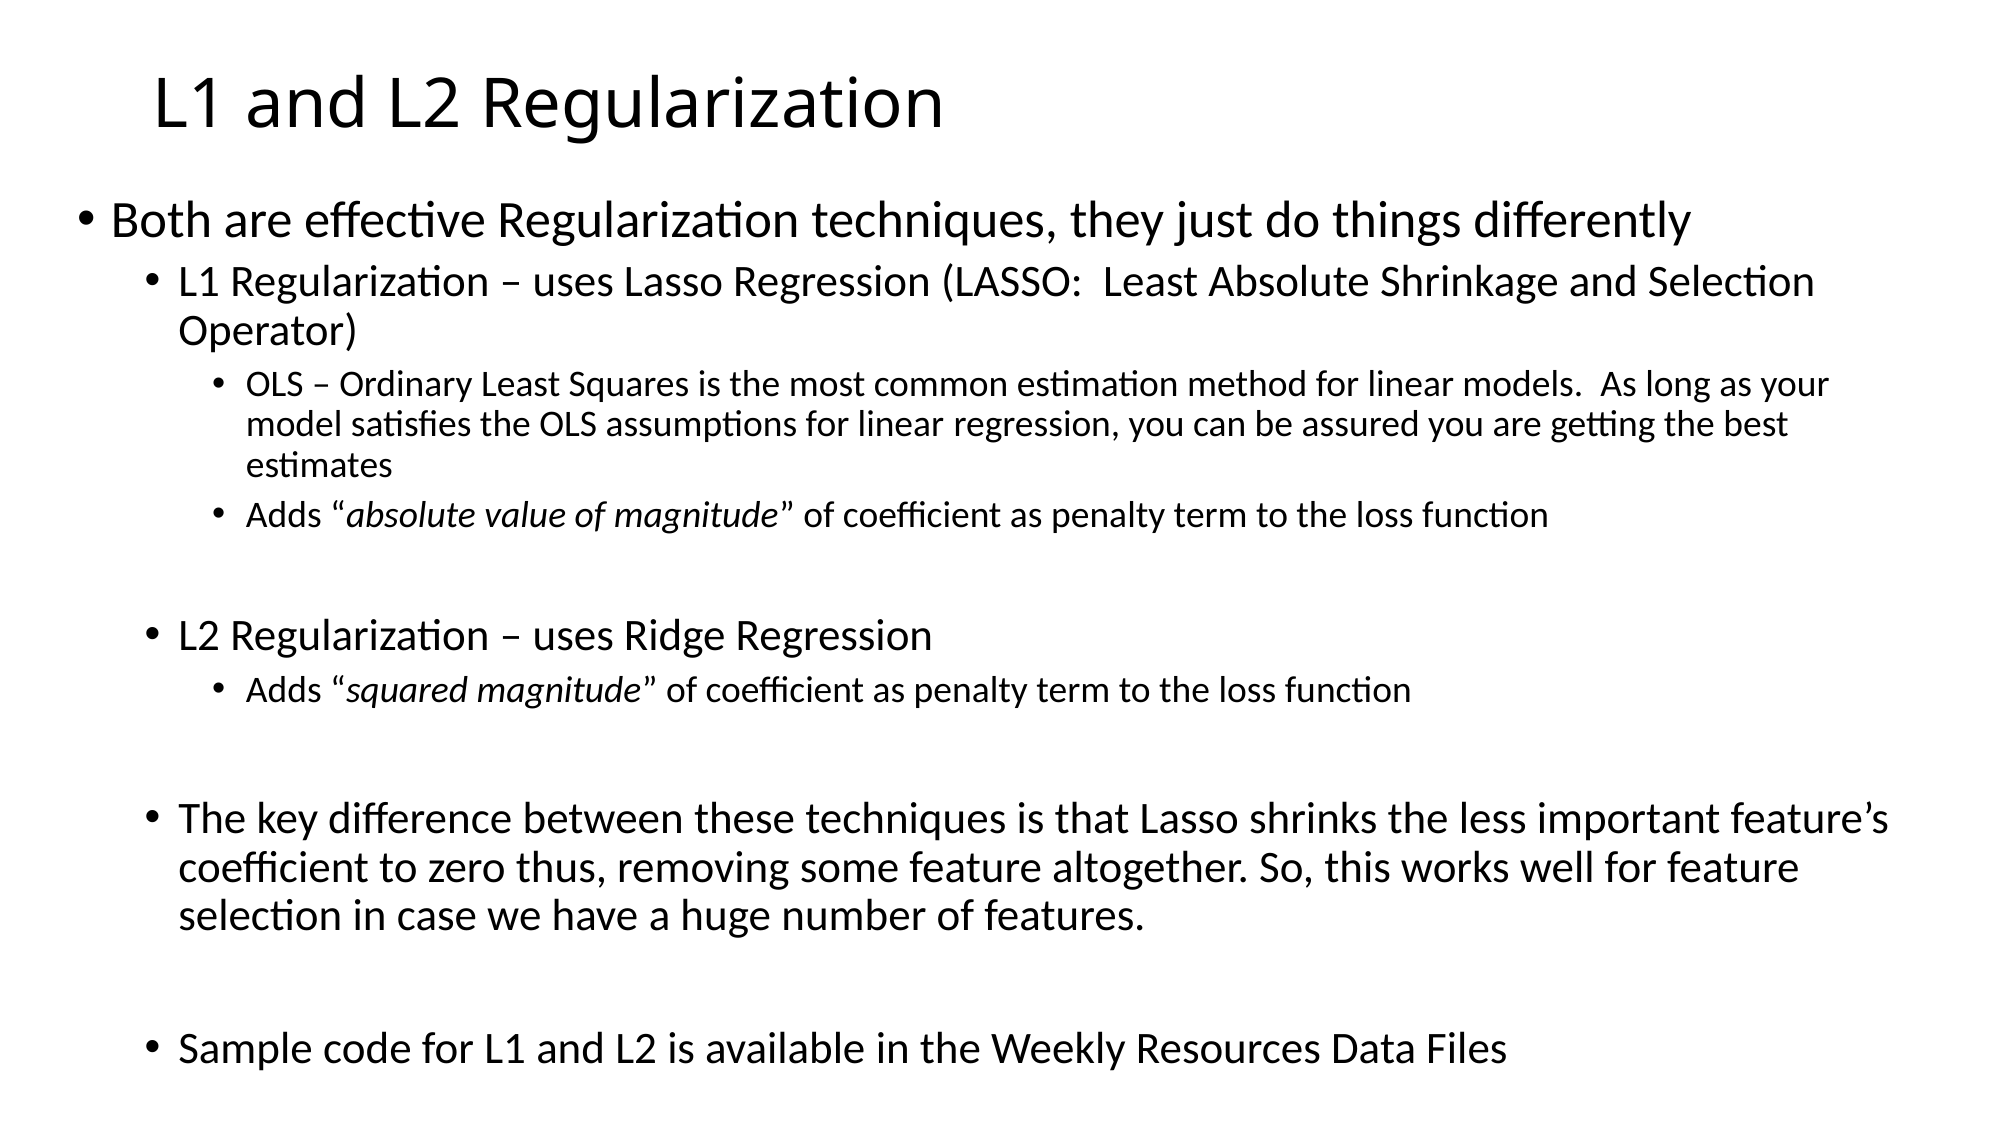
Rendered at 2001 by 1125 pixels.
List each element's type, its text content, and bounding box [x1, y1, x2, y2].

title L1 and L2 Regularization [137, 59, 1863, 150]
list Both are effective Regularization techniques, they just do things differently L1 Regularization – uses Lasso Regression (LASSO: Least Absolute Shrinkage and Selection Operator) OLS – Ordinary Least Squares is the most common estimation method for linear models. As long as your model satisfies the OLS assumptions for linear regression, you can be assured you are getting the best estimates Adds “absolute value of magnitude” of coefficient as penalty term to the loss function L2 Regularization – uses Ridge Regression Adds “squared magnitude” of coefficient as penalty term to the loss function The key difference between these techniques is that Lasso shrinks the less important feature’s coefficient to zero thus, removing some feature altogether. So, this works well for feature selection in case we have a huge number of features. Sample code for L1 and L2 is available in the Weekly Resources Data Files [62, 184, 1944, 1089]
